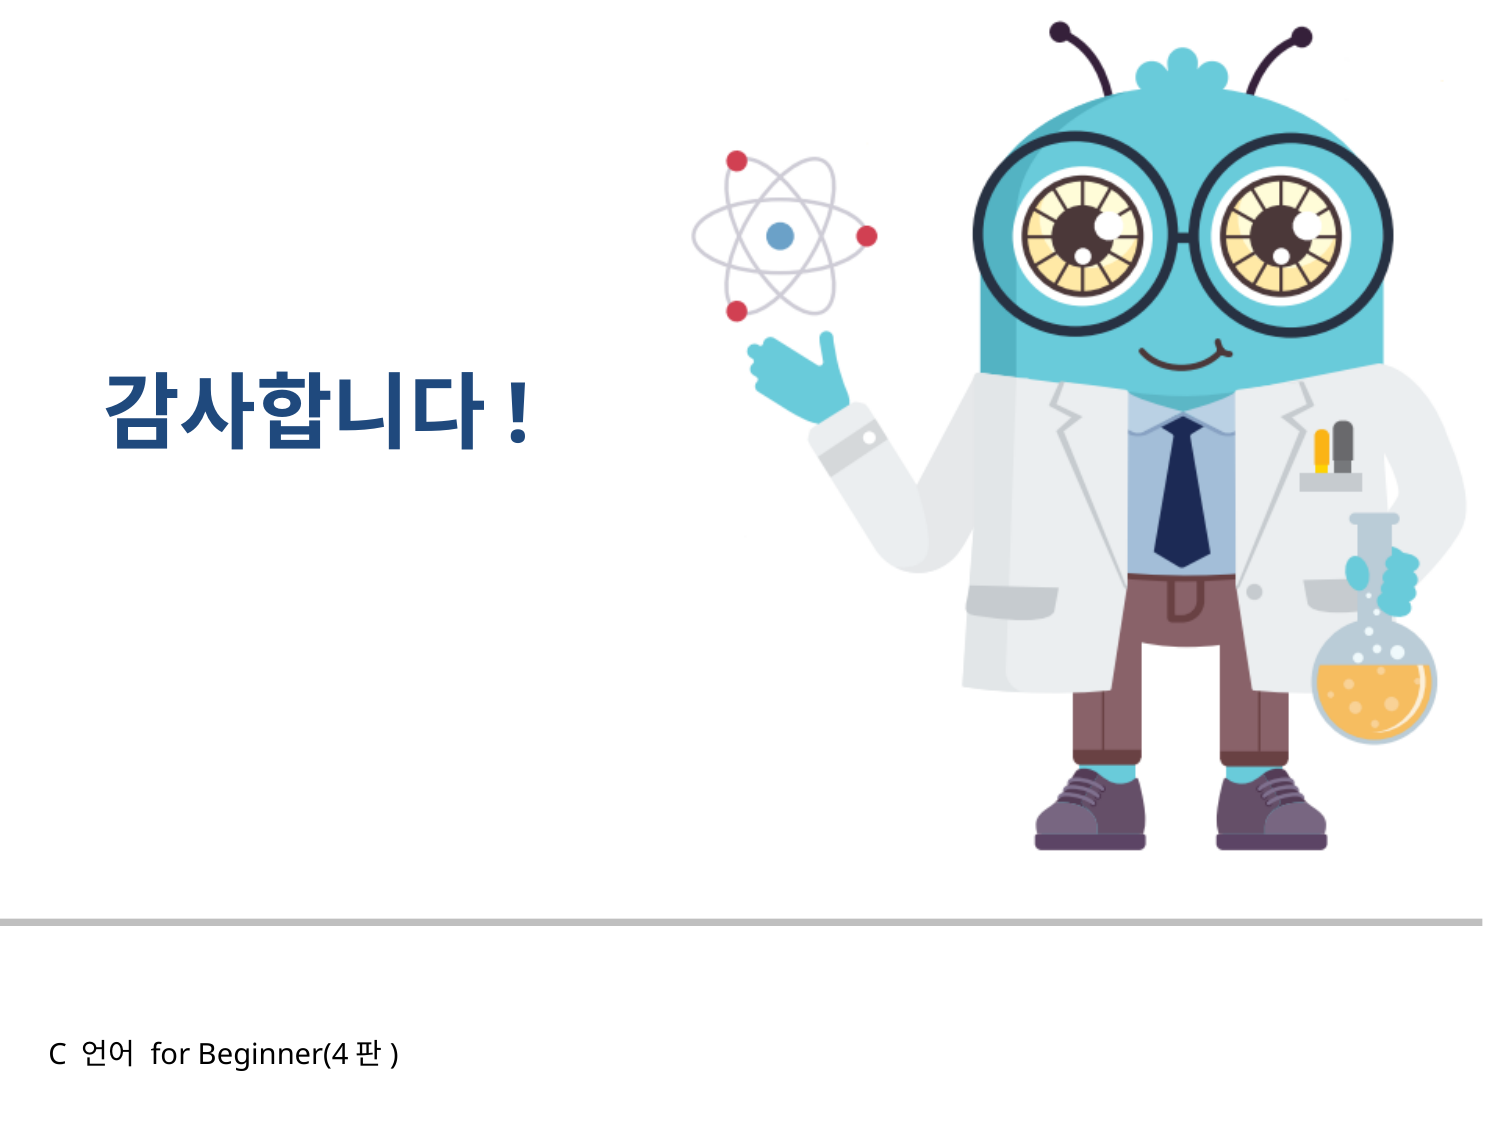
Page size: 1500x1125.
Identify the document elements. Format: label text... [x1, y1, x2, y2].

picture [690, 0, 1486, 863]
text_box 감사합니다! [88, 231, 668, 587]
